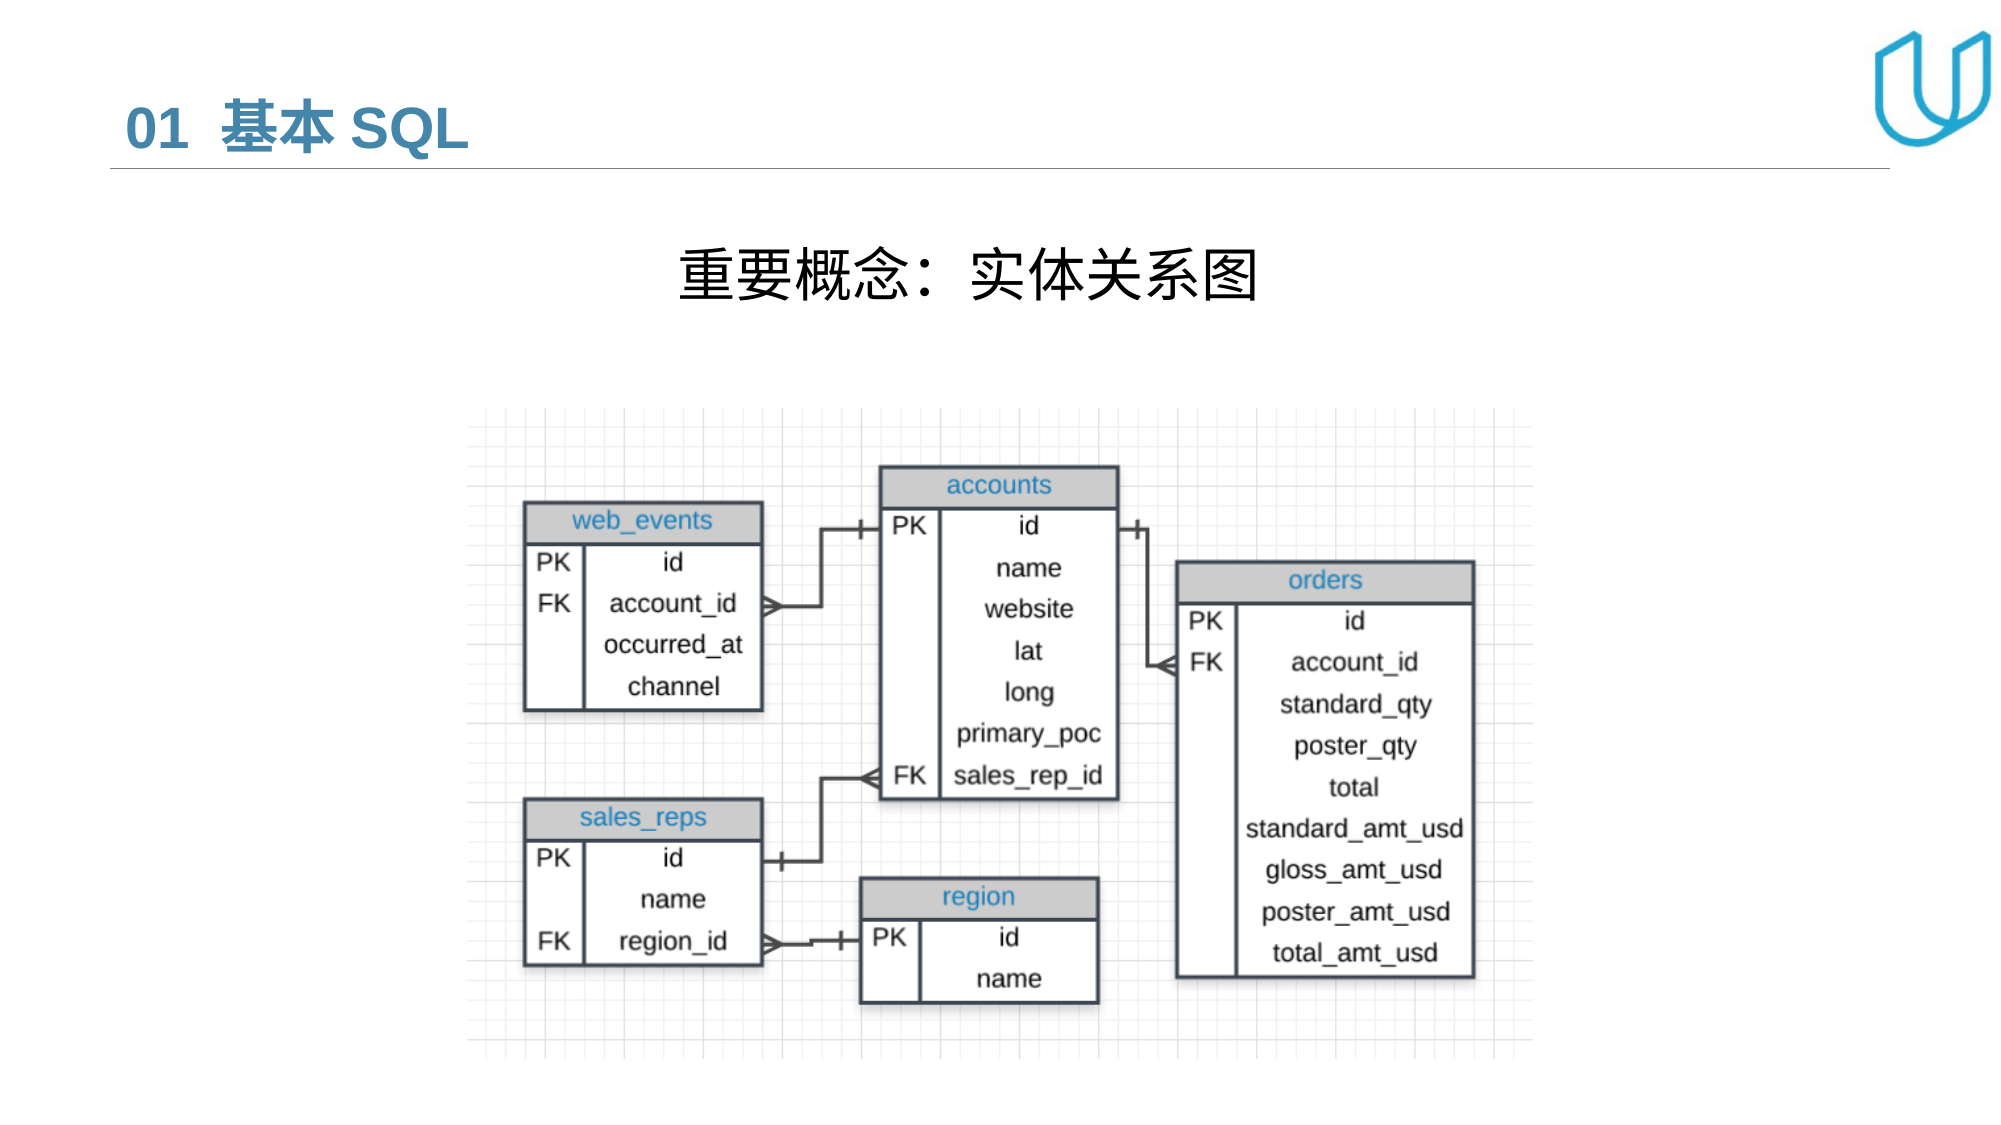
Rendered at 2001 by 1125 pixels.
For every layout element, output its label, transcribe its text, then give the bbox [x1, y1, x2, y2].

picture [1863, 21, 2000, 154]
text_box 重要概念：实体关系图 [666, 232, 1334, 315]
picture [467, 408, 1533, 1060]
title 01 基本SQL [109, 0, 1890, 169]
